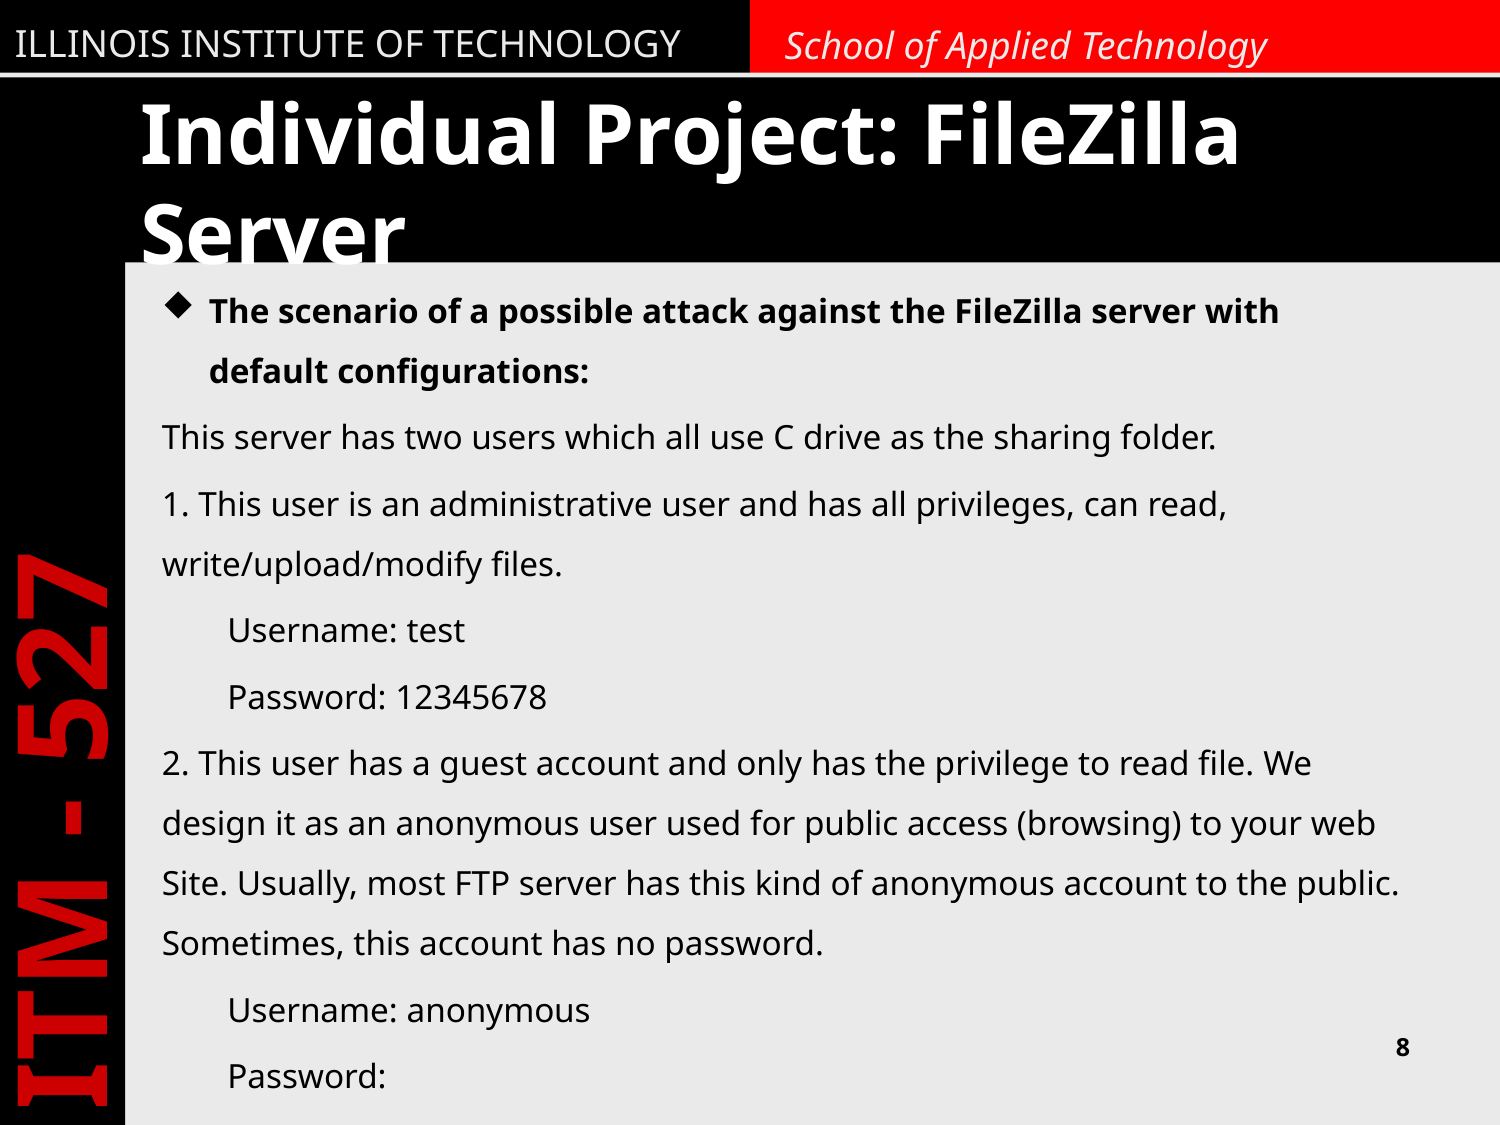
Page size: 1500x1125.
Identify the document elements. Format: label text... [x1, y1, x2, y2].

slide_number 8 [1074, 1024, 1426, 1103]
list The scenario of a possible attack against the FileZilla server with default configurations: This server has two users which all use C drive as the sharing folder. 1. This user is an administrative user and has all privileges, can read, write/upload/modify files. Username: test Password: 12345678 2. This user has a guest account and only has the privilege to read file. We design it as an anonymous user used for public access (browsing) to your web Site. Usually, most FTP server has this kind of anonymous account to the public. Sometimes, this account has no password. Username: anonymous Password: [137, 276, 1426, 1103]
title Individual Project: FileZilla Server [124, 87, 1500, 276]
